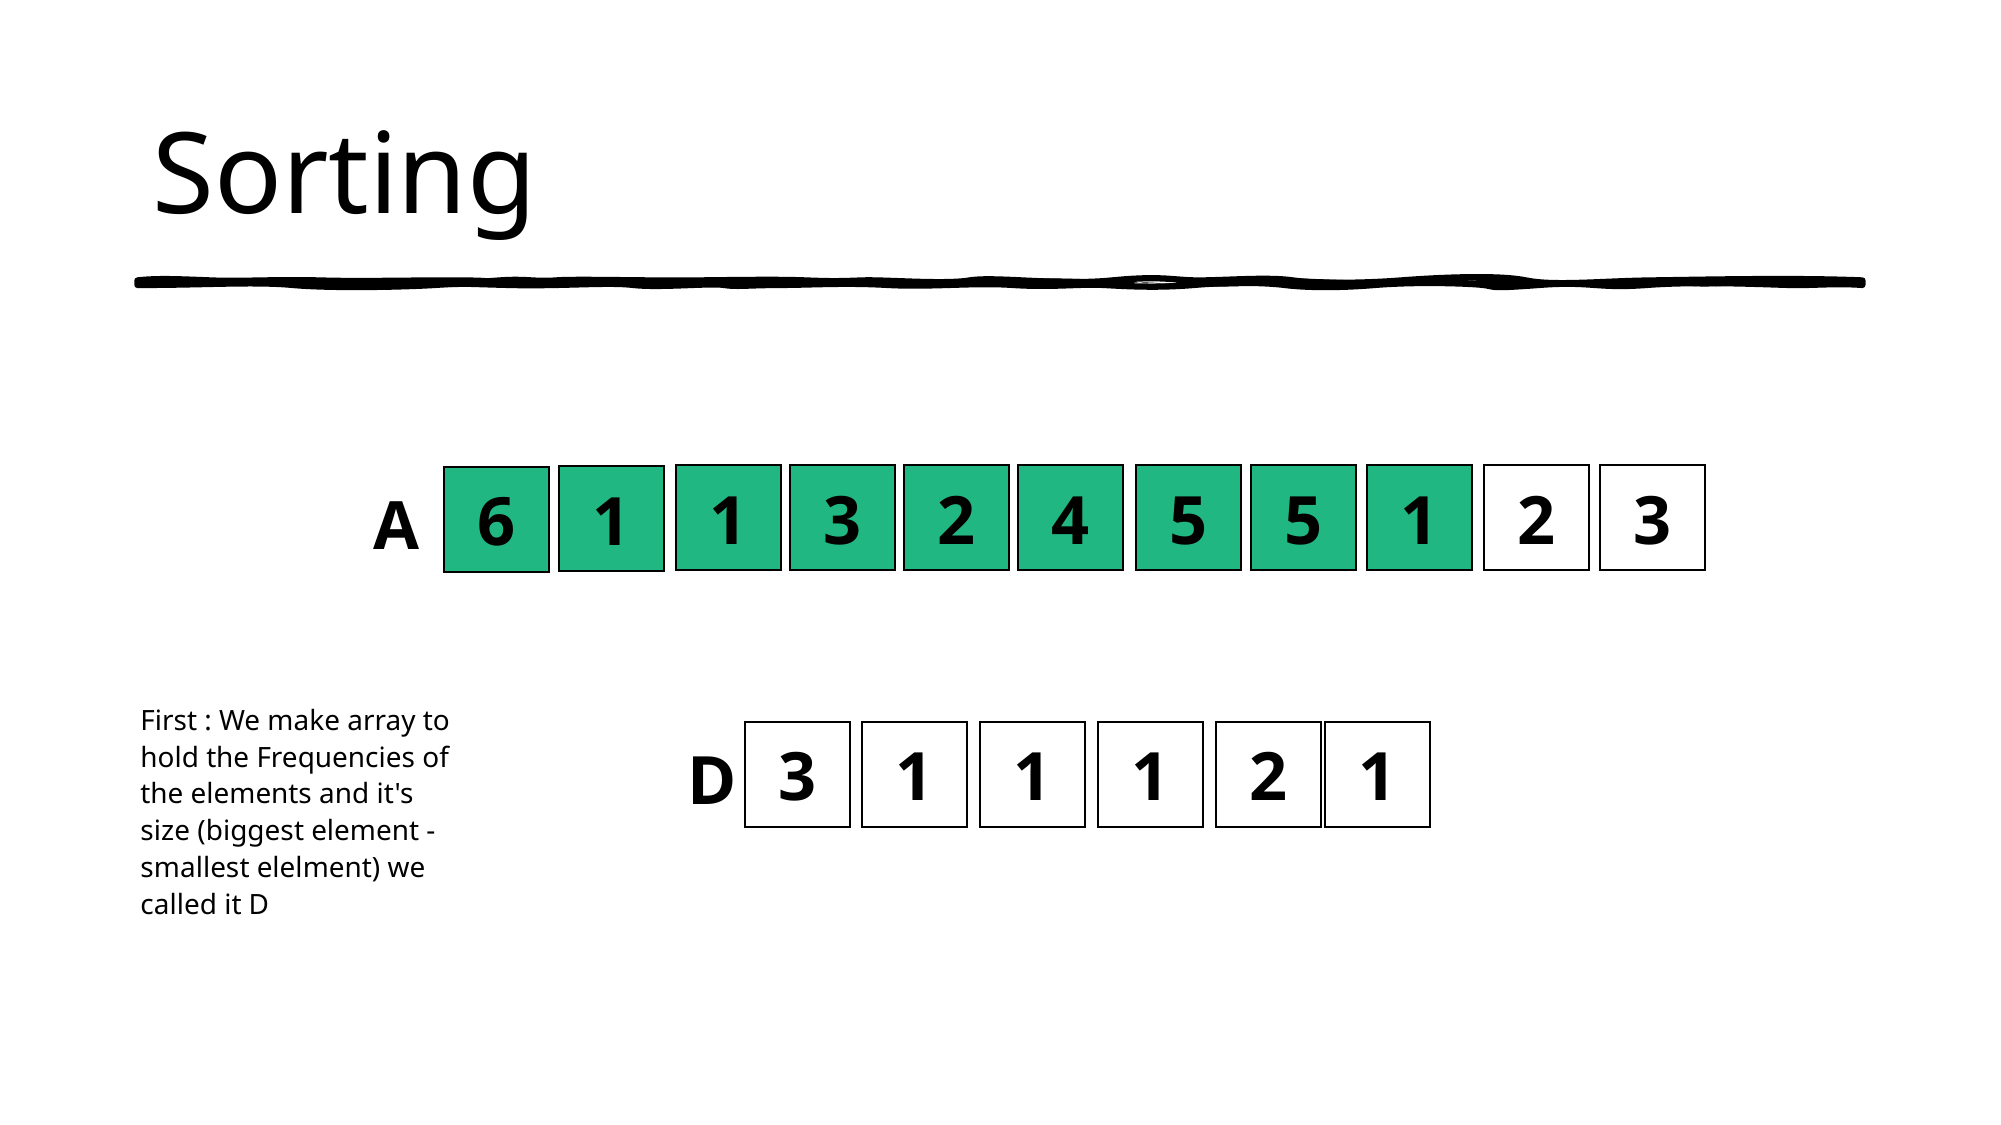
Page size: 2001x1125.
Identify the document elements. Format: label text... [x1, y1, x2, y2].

text_box A [359, 475, 432, 571]
text_box 4 [1017, 464, 1124, 571]
text_box 5 [1135, 464, 1242, 571]
text_box 3 [1599, 464, 1706, 571]
text_box 3 [789, 464, 896, 571]
text_box 2 [1483, 464, 1590, 571]
text_box D [672, 730, 746, 826]
text_box 5 [1250, 464, 1357, 571]
text_box 1 [1097, 721, 1204, 828]
text_box 2 [1215, 721, 1322, 828]
text_box 1 [1324, 721, 1431, 828]
list First : We make array to hold the Frequencies of the elements and it's size (biggest element -smallest elelment) we called it D [125, 691, 480, 938]
text_box 1 [675, 464, 782, 571]
text_box 1 [558, 465, 665, 572]
text_box 6 [443, 466, 550, 573]
text_box 1 [1366, 464, 1473, 571]
text_box 1 [979, 721, 1086, 828]
text_box 2 [903, 464, 1010, 571]
title Sorting [137, 59, 1863, 278]
text_box 3 [744, 721, 851, 828]
text_box 1 [861, 721, 968, 828]
